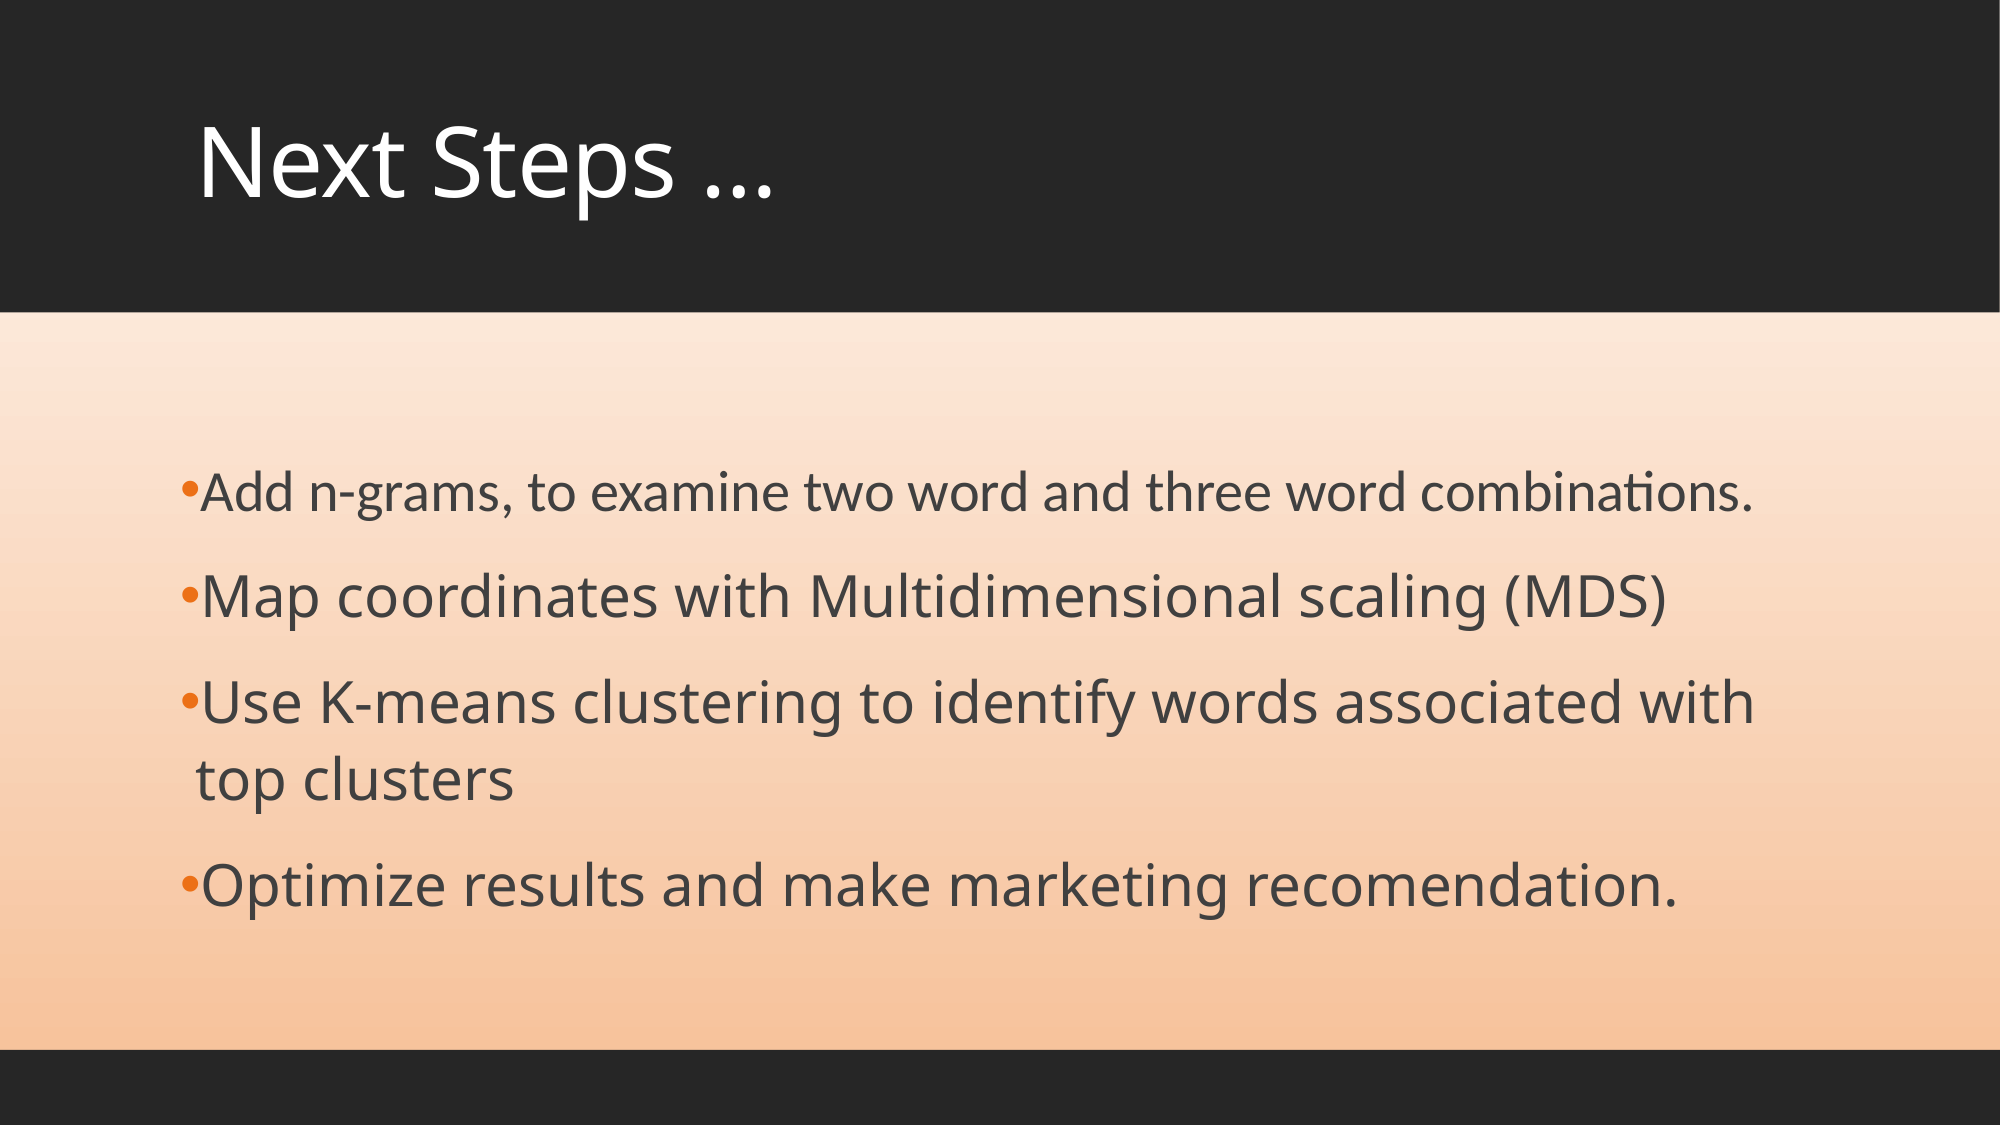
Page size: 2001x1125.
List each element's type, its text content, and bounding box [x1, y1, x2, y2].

text_box [0, 0, 2000, 314]
title Next Steps … [180, 47, 1830, 285]
list Add n-grams, to examine two word and three word combinations. Map coordinates with Multidimensional scaling (MDS) Use K-means clustering to identify words associated with top clusters Optimize results and make marketing recomendation. [179, 438, 1830, 963]
text_box [0, 1049, 2000, 1125]
text_box [0, 314, 2000, 1049]
